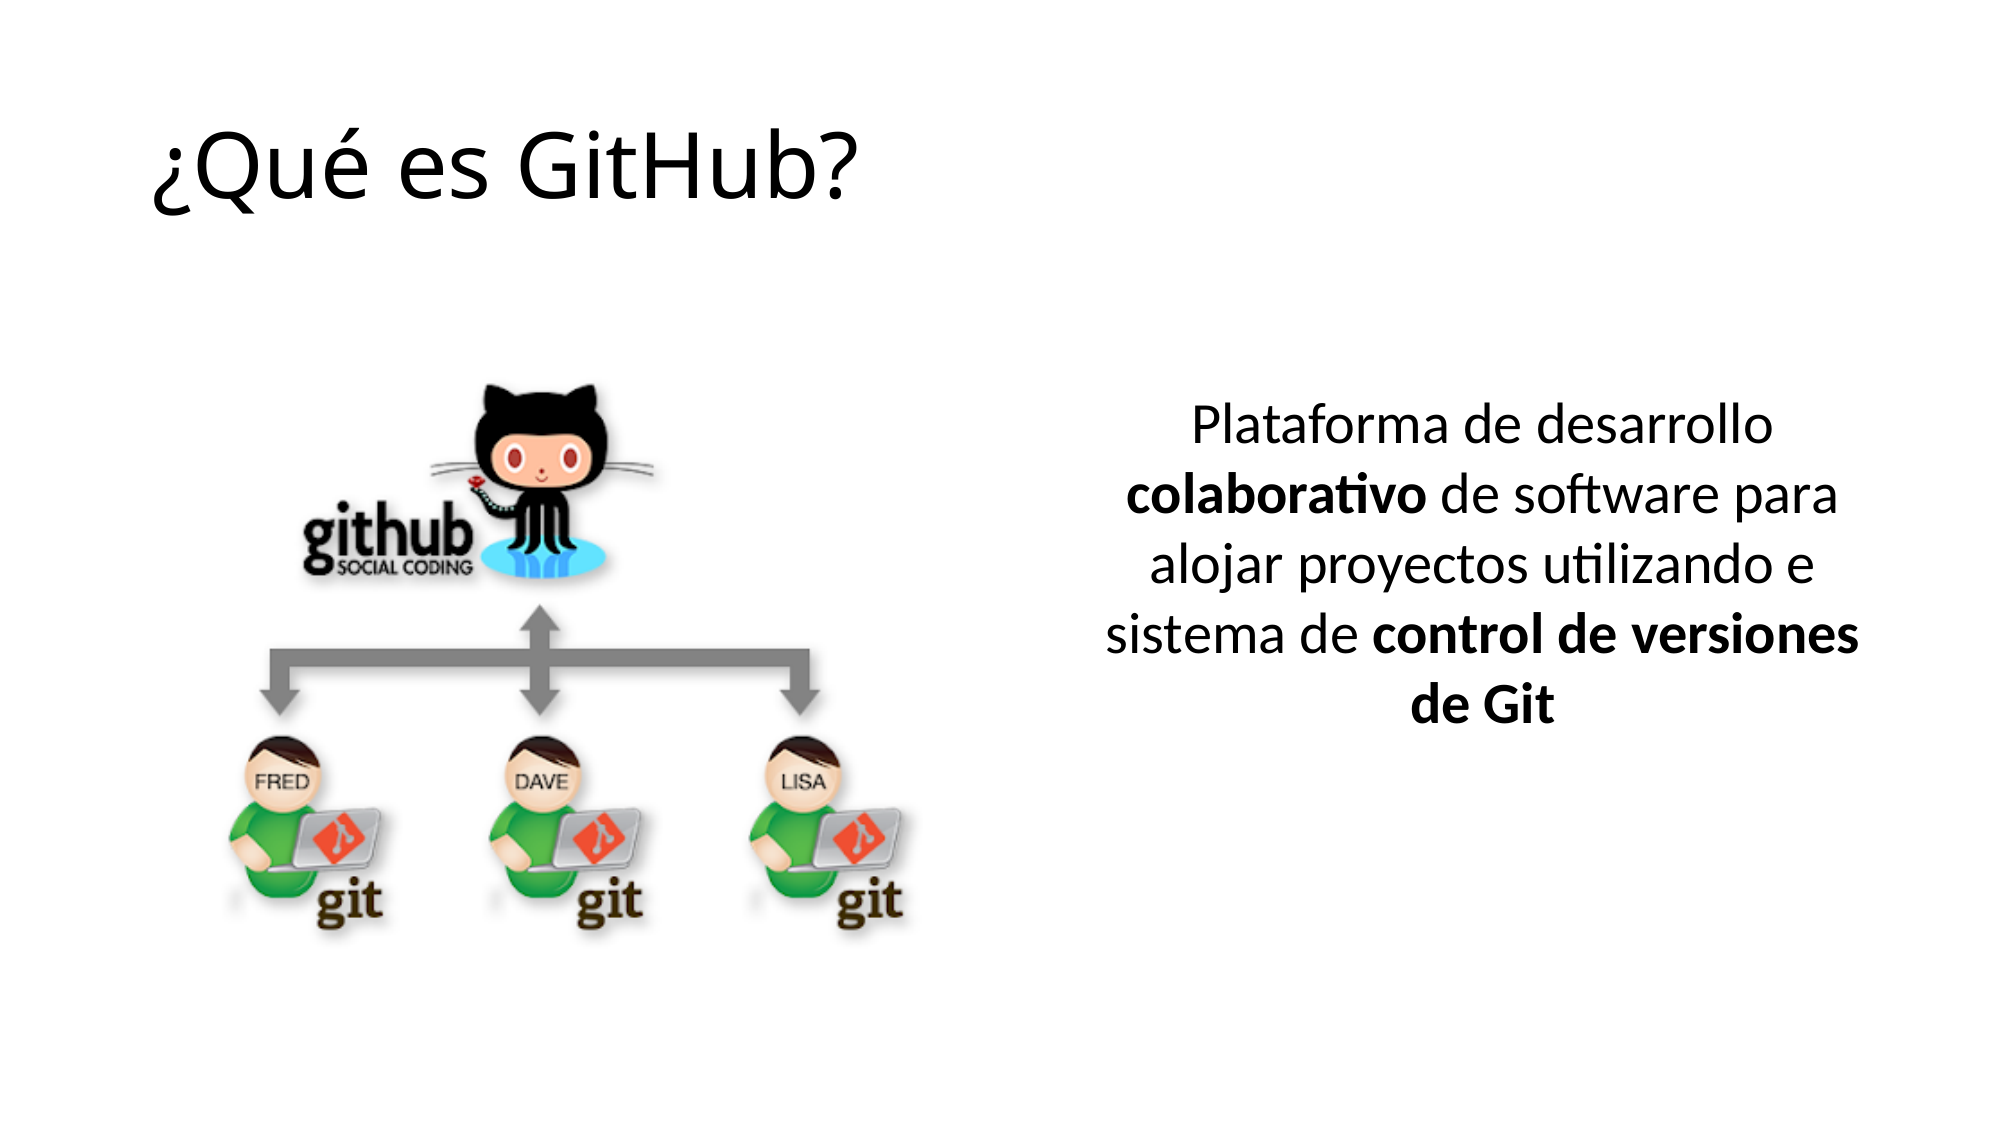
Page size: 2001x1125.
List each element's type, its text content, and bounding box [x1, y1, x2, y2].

title ¿Qué es GitHub? [137, 59, 946, 278]
picture [82, 348, 1000, 971]
text_box Plataforma de desarrollo colaborativo de software para alojar proyectos utilizando e sistema de control de versiones de Git [1063, 378, 1903, 743]
